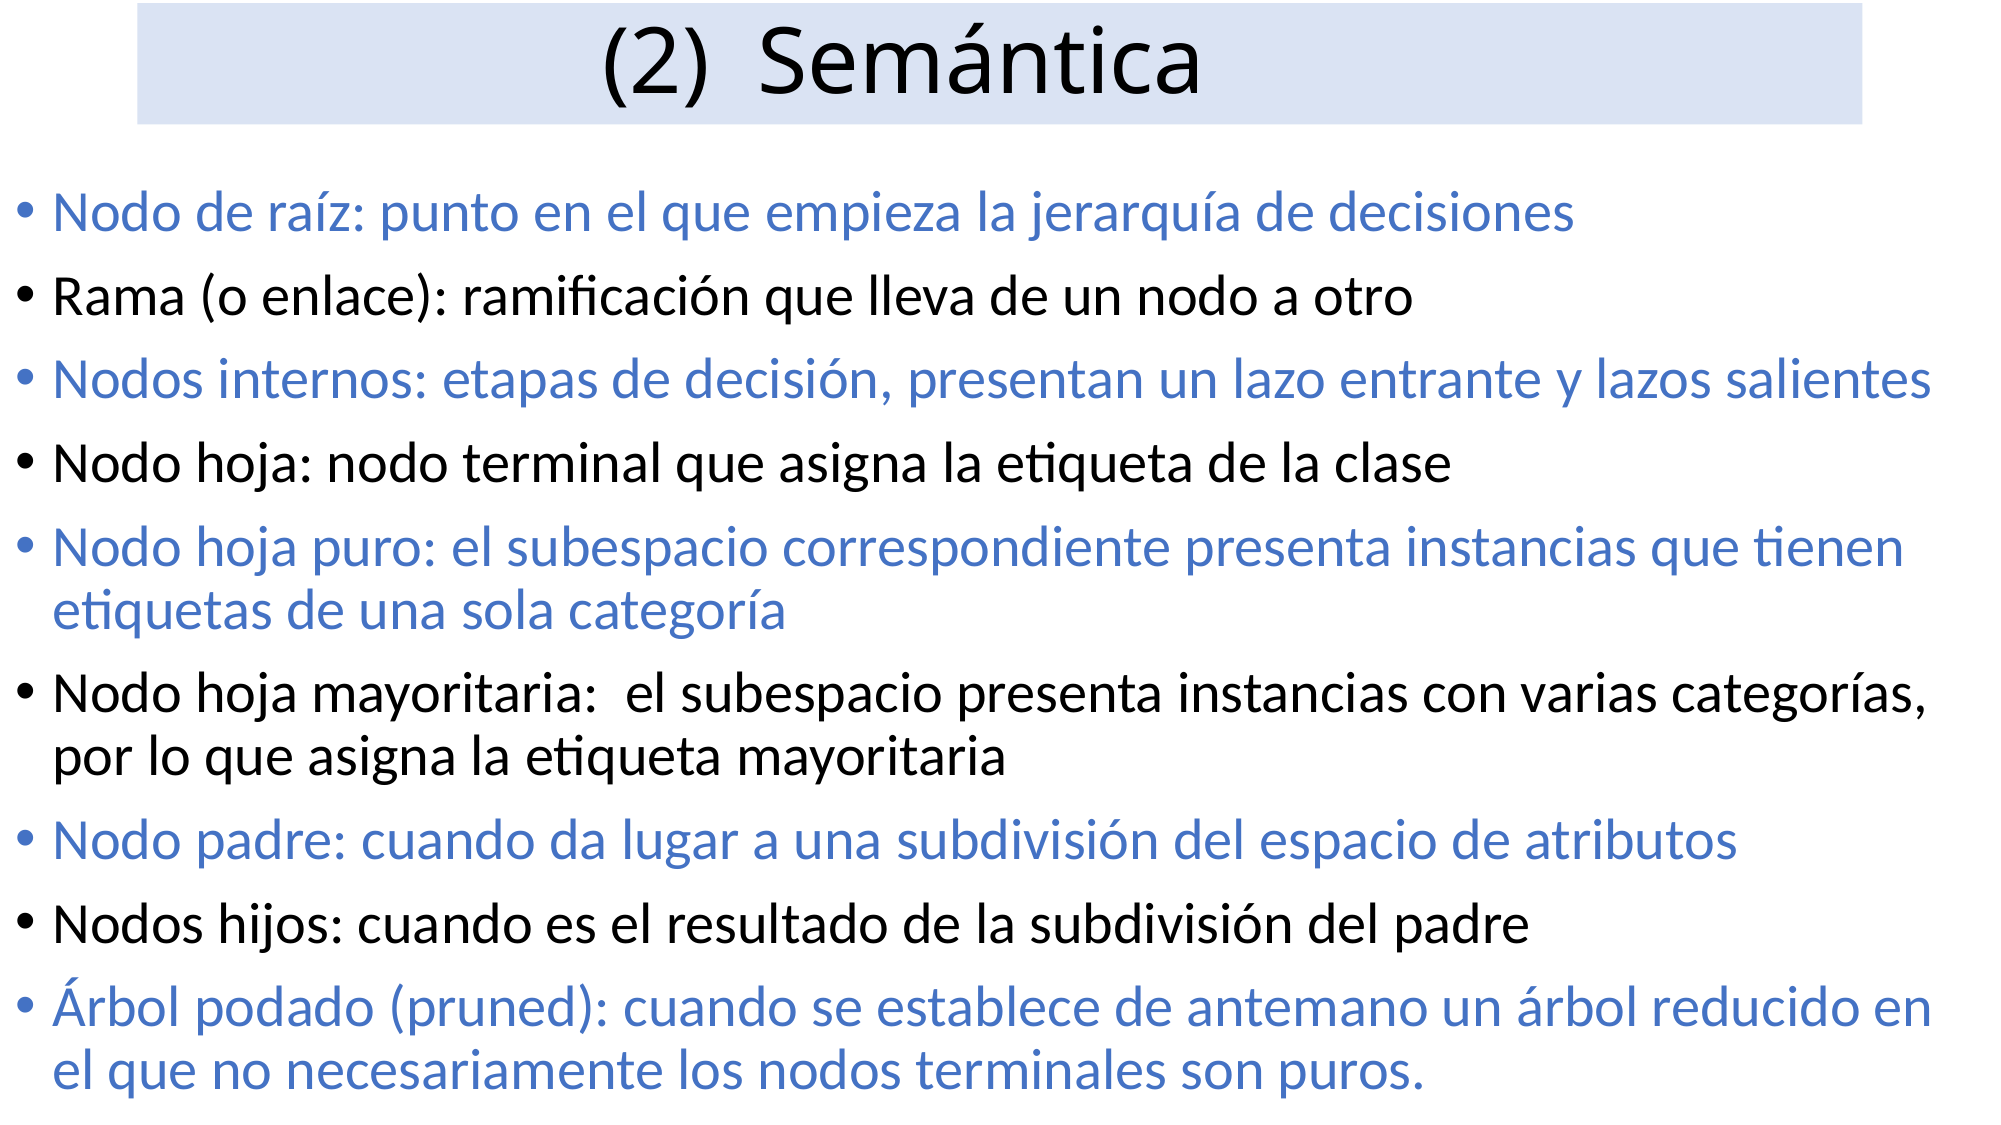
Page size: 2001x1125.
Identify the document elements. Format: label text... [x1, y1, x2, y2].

list Nodo de raíz: punto en el que empieza la jerarquía de decisiones Rama (o enlace): ramificación que lleva de un nodo a otro Nodos internos: etapas de decisión, presentan un lazo entrante y lazos salientes Nodo hoja: nodo terminal que asigna la etiqueta de la clase Nodo hoja puro: el subespacio correspondiente presenta instancias que tienen etiquetas de una sola categoría Nodo hoja mayoritaria: el subespacio presenta instancias con varias categorías, por lo que asigna la etiqueta mayoritaria Nodo padre: cuando da lugar a una subdivisión del espacio de atributos Nodos hijos: cuando es el resultado de la subdivisión del padre Árbol podado (pruned): cuando se establece de antemano un árbol reducido en el que no necesariamente los nodos terminales son puros. [0, 173, 2000, 1122]
title (2) Semántica [137, 3, 1863, 125]
